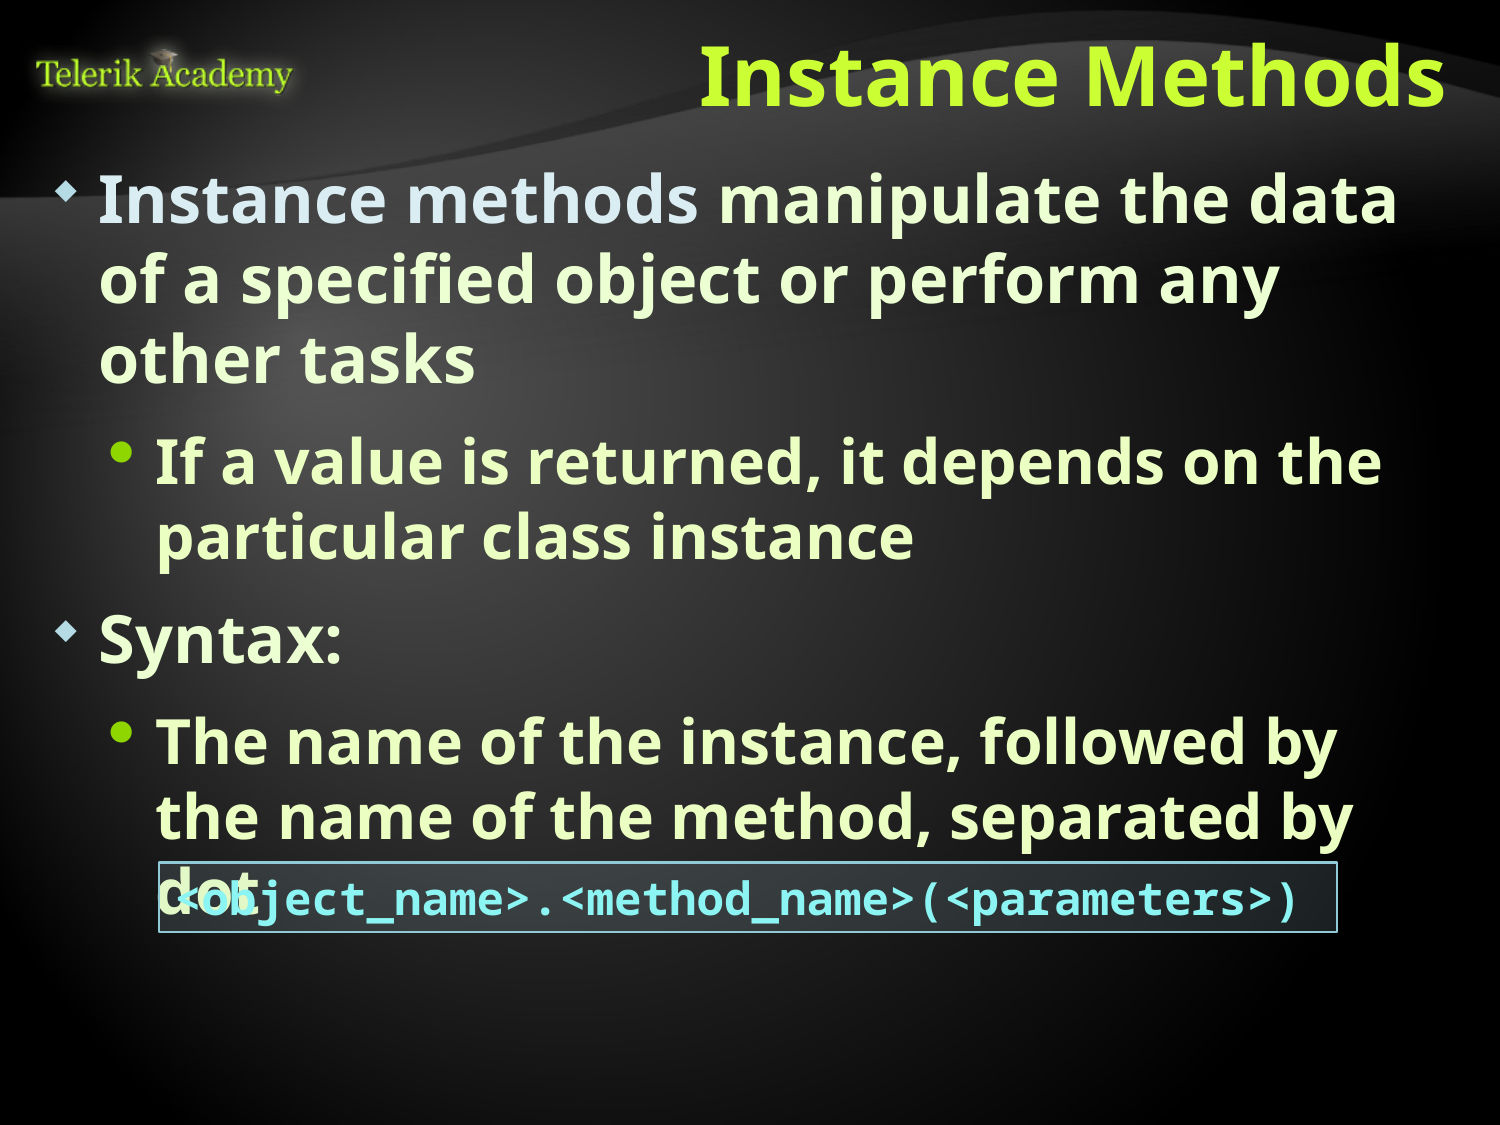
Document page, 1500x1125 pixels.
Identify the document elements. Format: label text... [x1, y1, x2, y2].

picture [0, 0, 1500, 1125]
text_box <object_name>.<method_name>(<parameters>) [159, 862, 1338, 933]
list Instance methods manipulate the data of a specified object or perform any other tasks If a value is returned, it depends on the particular class instance Syntax: The name of the instance, followed by the name of the method, separated by dot [37, 149, 1463, 1100]
title Instance Methods [300, 12, 1463, 149]
